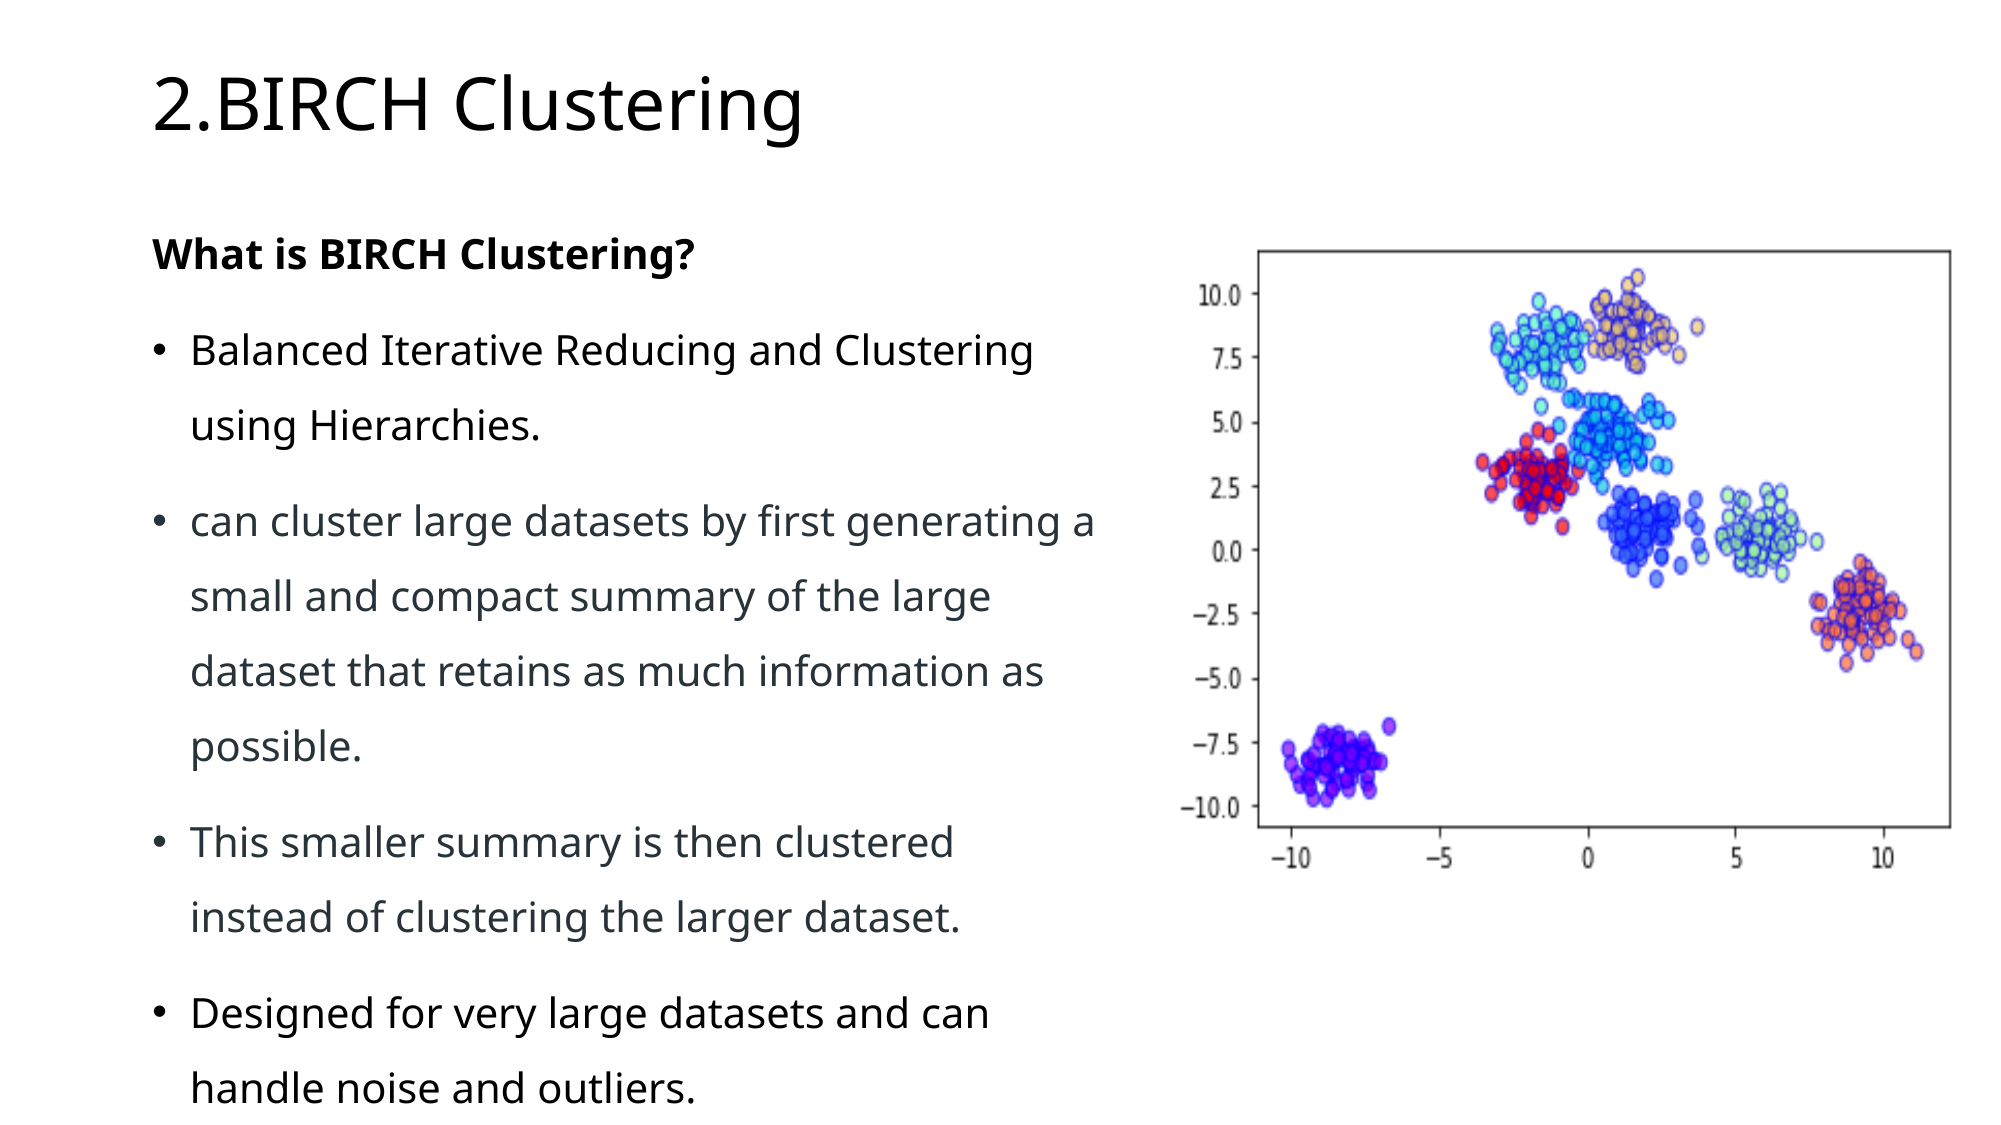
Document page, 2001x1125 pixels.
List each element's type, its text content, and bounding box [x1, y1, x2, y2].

picture [1165, 235, 1962, 890]
list What is BIRCH Clustering? Balanced Iterative Reducing and Clustering using Hierarchies. can cluster large datasets by first generating a small and compact summary of the large dataset that retains as much information as possible. This smaller summary is then clustered instead of clustering the larger dataset. Designed for very large datasets and can handle noise and outliers. [137, 195, 1115, 1066]
title 2.BIRCH Clustering [137, 59, 1863, 155]
